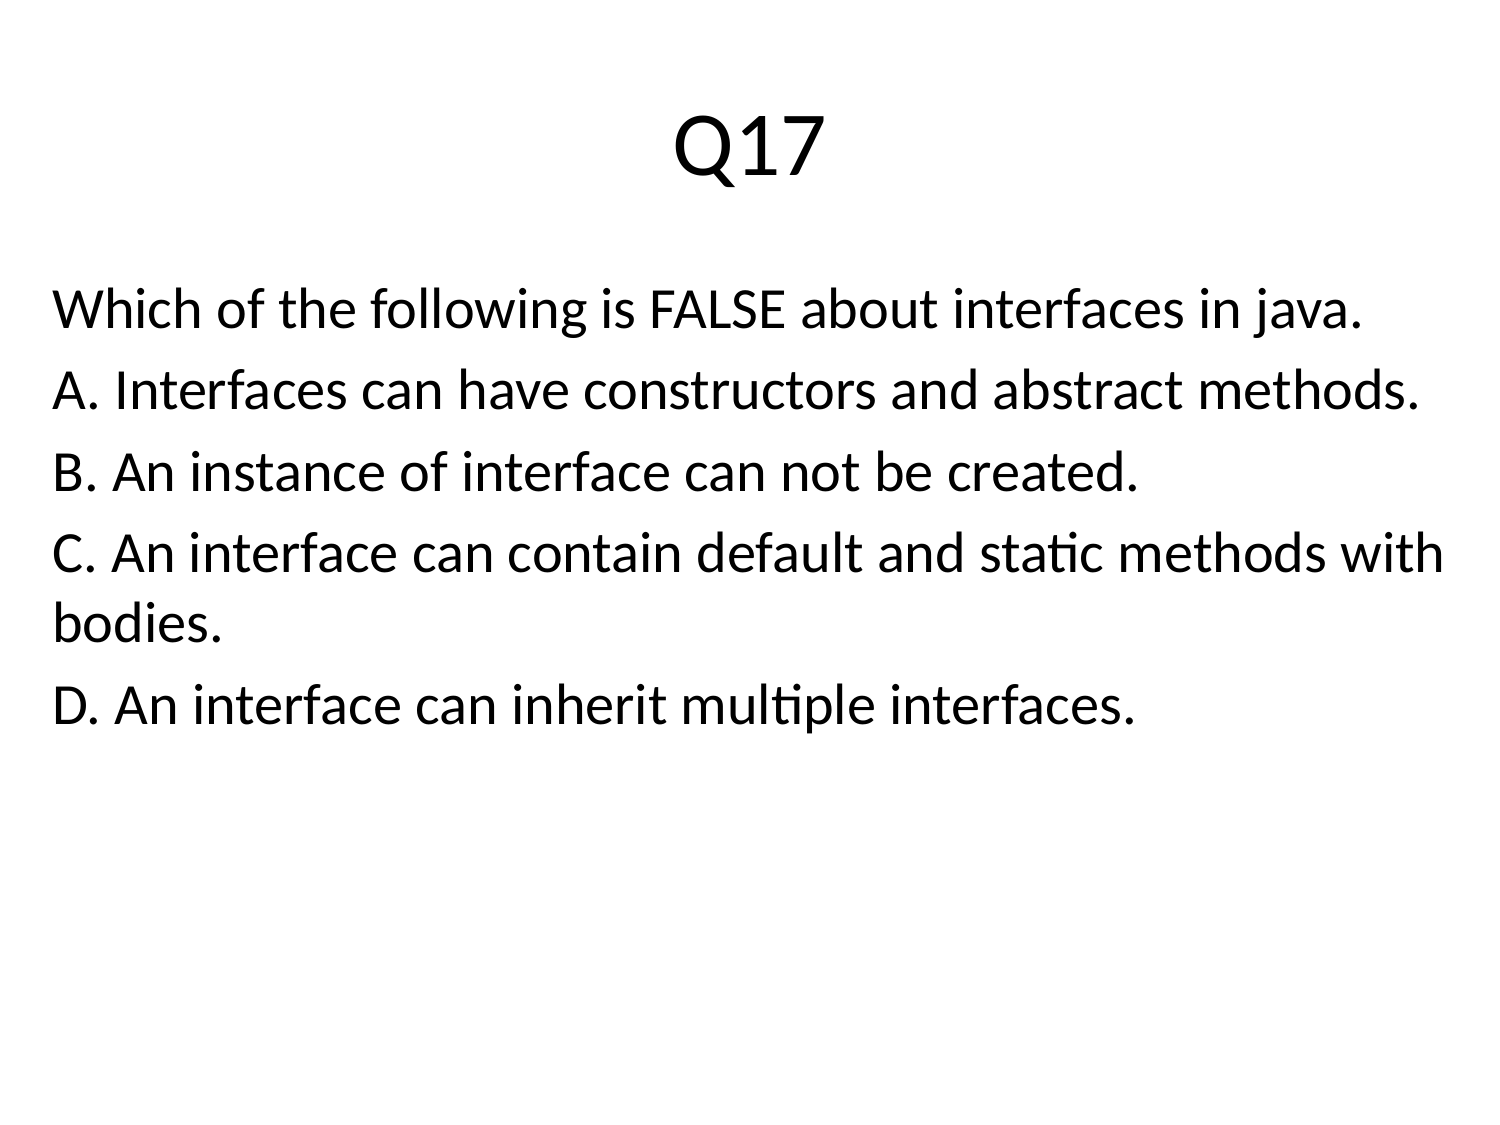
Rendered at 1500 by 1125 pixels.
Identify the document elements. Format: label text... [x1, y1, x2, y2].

title Q17 [75, 45, 1425, 233]
list Which of the following is FALSE about interfaces in java. A. Interfaces can have constructors and abstract methods. B. An instance of interface can not be created. C. An interface can contain default and static methods with bodies. D. An interface can inherit multiple interfaces. [37, 262, 1463, 1005]
